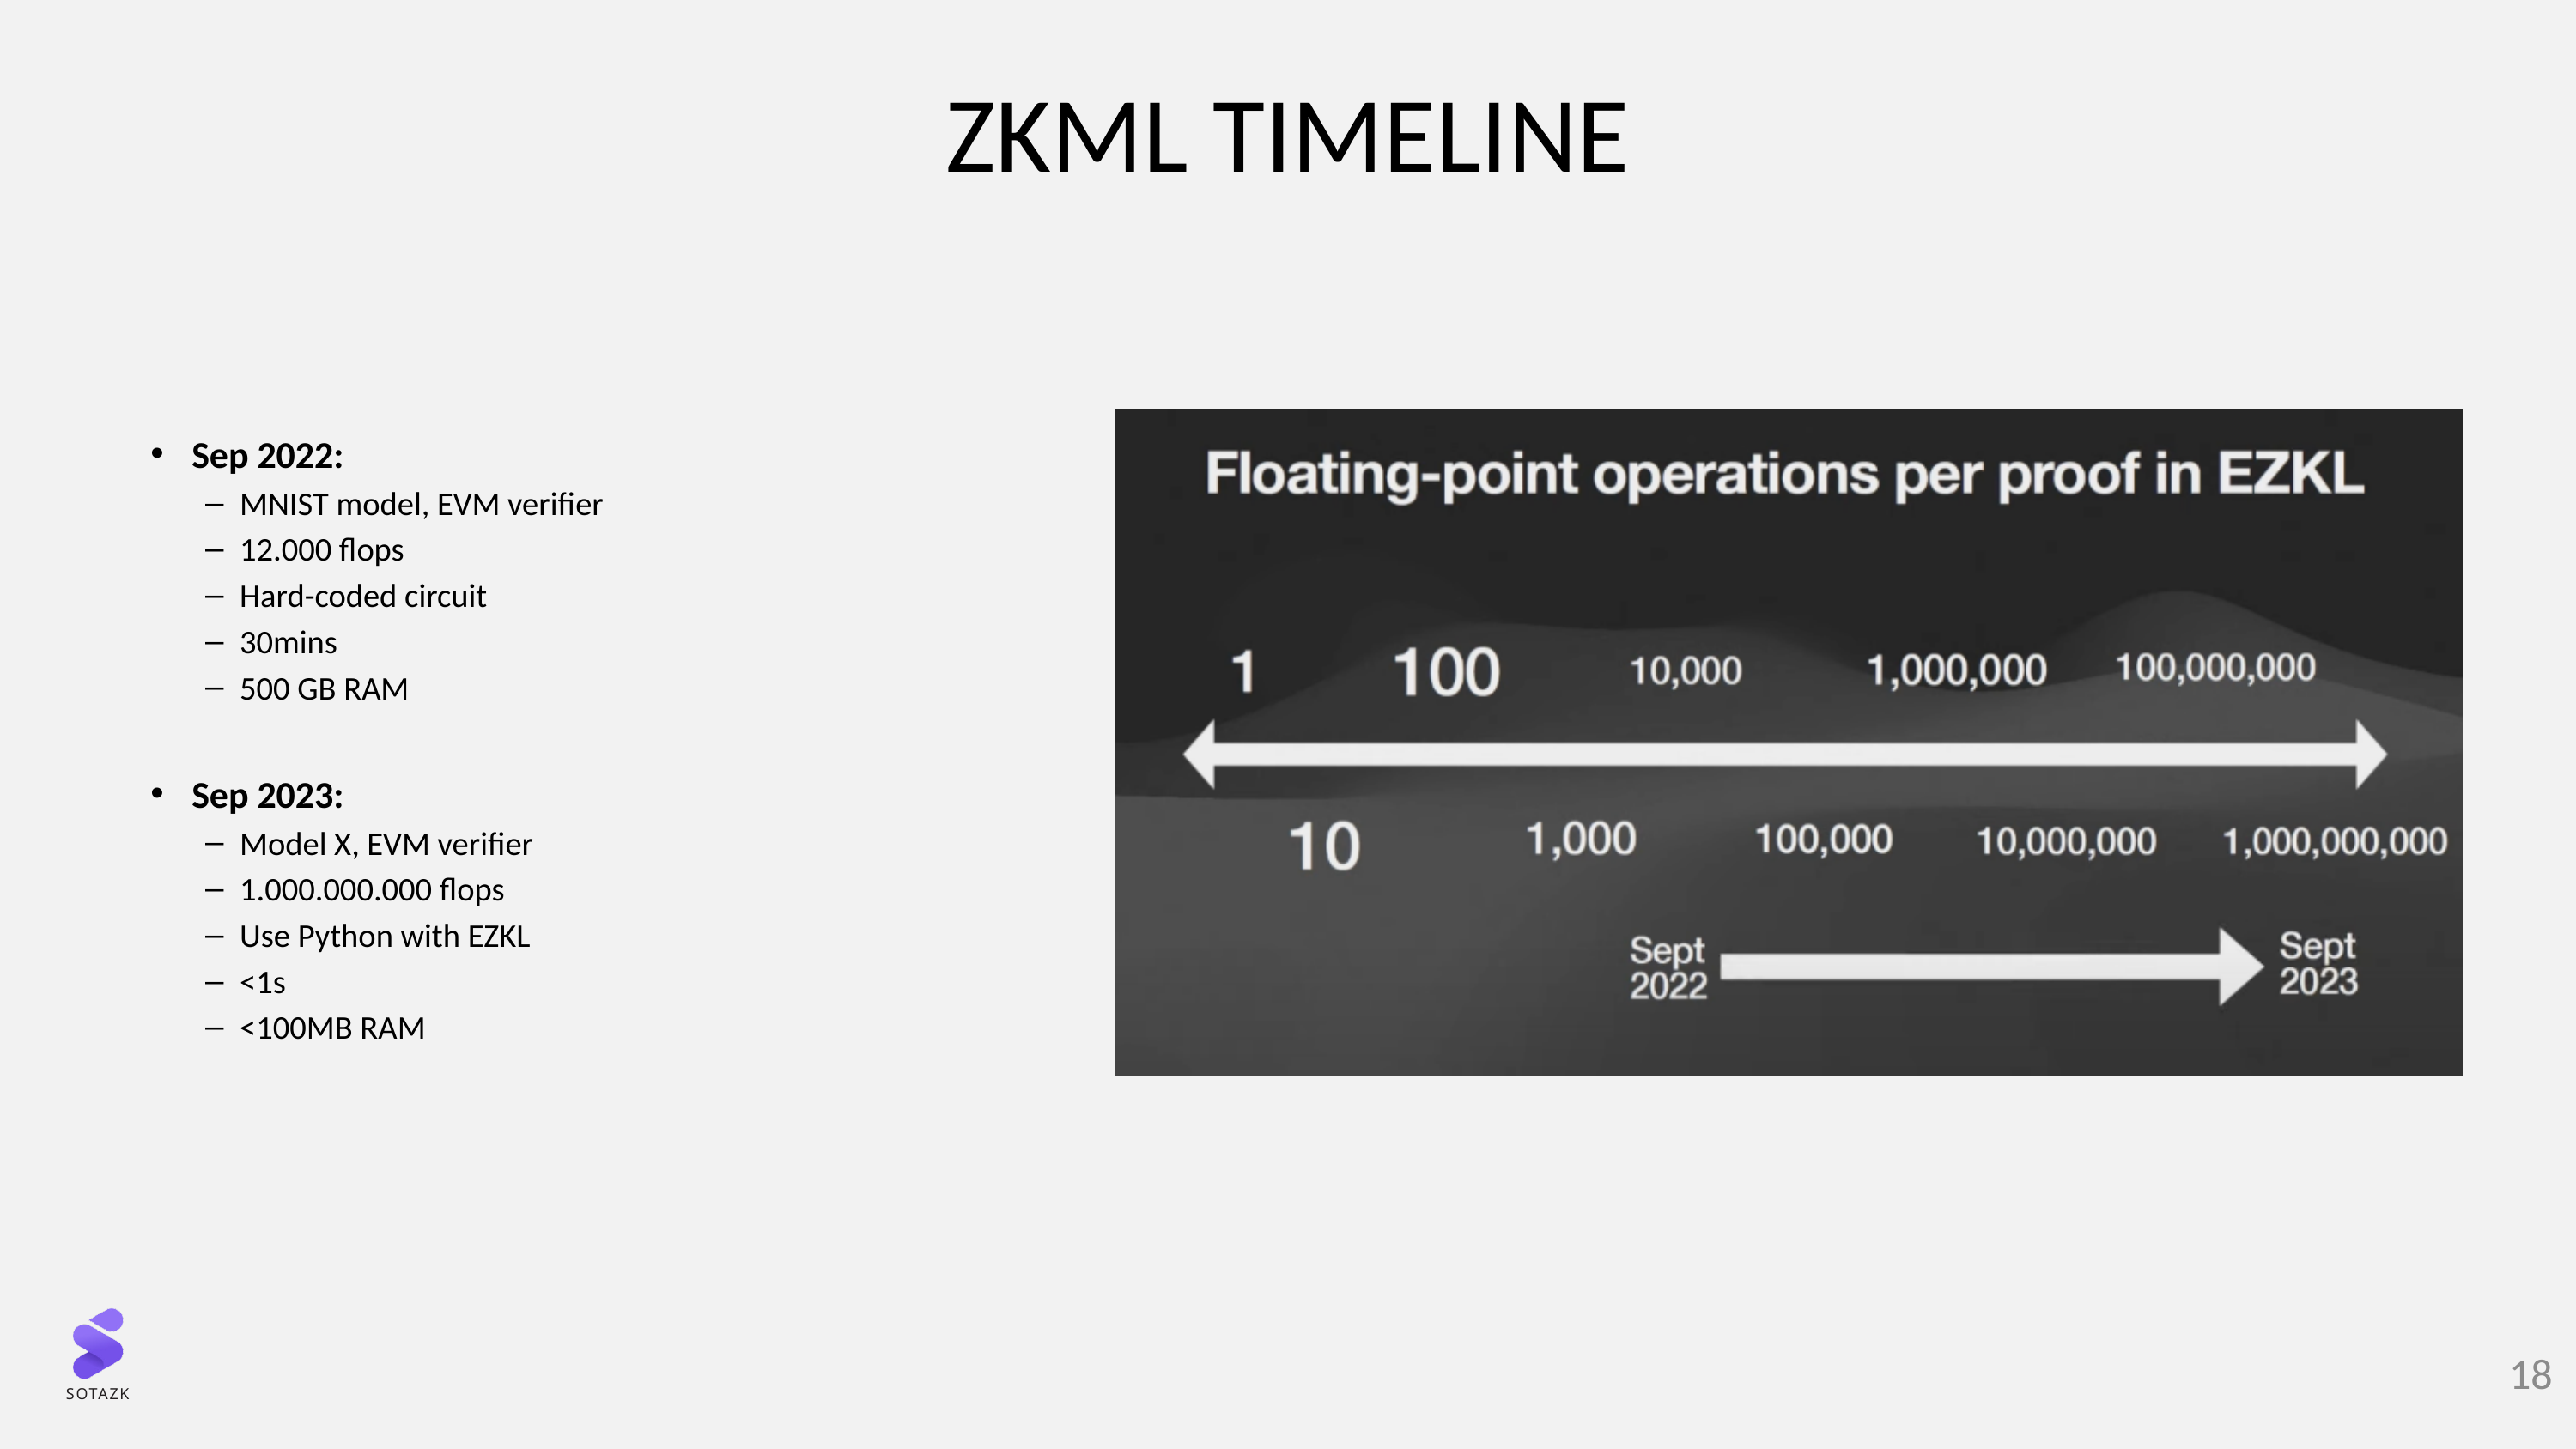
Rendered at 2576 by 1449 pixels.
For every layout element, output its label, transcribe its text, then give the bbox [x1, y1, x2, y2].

picture [58, 1303, 138, 1384]
title ZKML TIMELINE [617, 48, 1959, 209]
slide_number 18 [2264, 1346, 2566, 1398]
list Sep 2022: MNIST model, EVM verifier 12.000 flops Hard-coded circuit 30mins 500 GB RAM Sep 2023: Model X, EVM verifier 1.000.000.000 flops Use Python with EZKL <1s <100MB RAM [137, 423, 1111, 1062]
picture [1115, 409, 2463, 1076]
